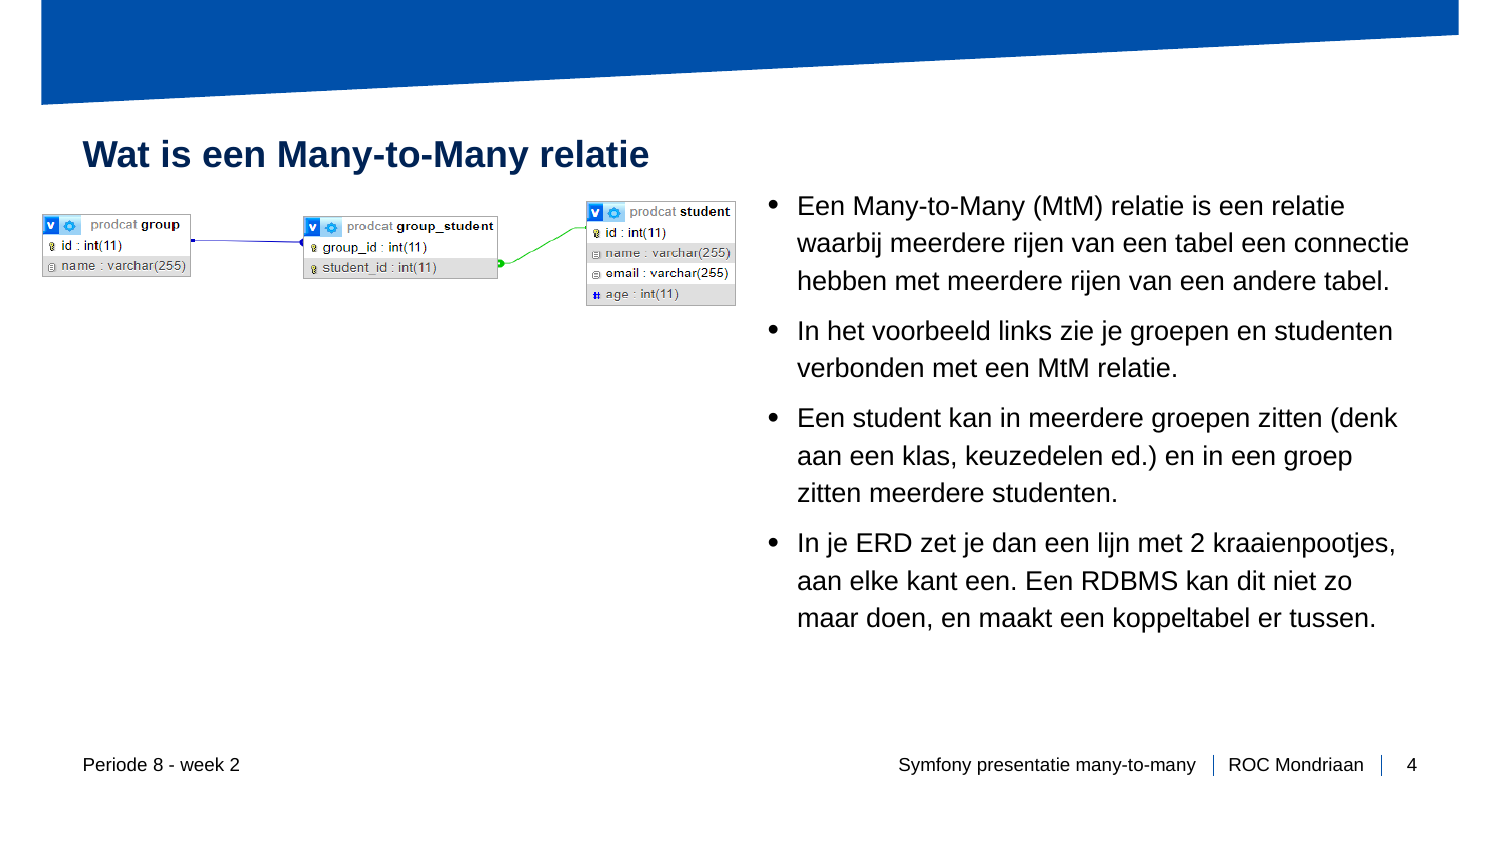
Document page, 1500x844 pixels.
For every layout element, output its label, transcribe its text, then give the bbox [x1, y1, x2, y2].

slide_number 4 [1381, 752, 1418, 783]
slide_number Periode 8 - week 2 [82, 752, 319, 783]
picture [20, 183, 768, 343]
list Een Many-to-Many (MtM) relatie is een relatie waarbij meerdere rijen van een tabel een connectie hebben met meerdere rijen van een andere tabel. In het voorbeeld links zie je groepen en studenten verbonden met een MtM relatie. Een student kan in meerdere groepen zitten (denk aan een klas, keuzedelen ed.) en in een groep zitten meerdere studenten. In je ERD zet je dan een lijn met 2 kraaienpootjes, aan elke kant een. Een RDBMS kan dit niet zo maar doen, en maakt een koppeltabel er tussen. [767, 183, 1418, 727]
title Wat is een Many-to-Many relatie [82, 129, 1418, 183]
footer Symfony presentatie many-to-many [386, 752, 1214, 783]
